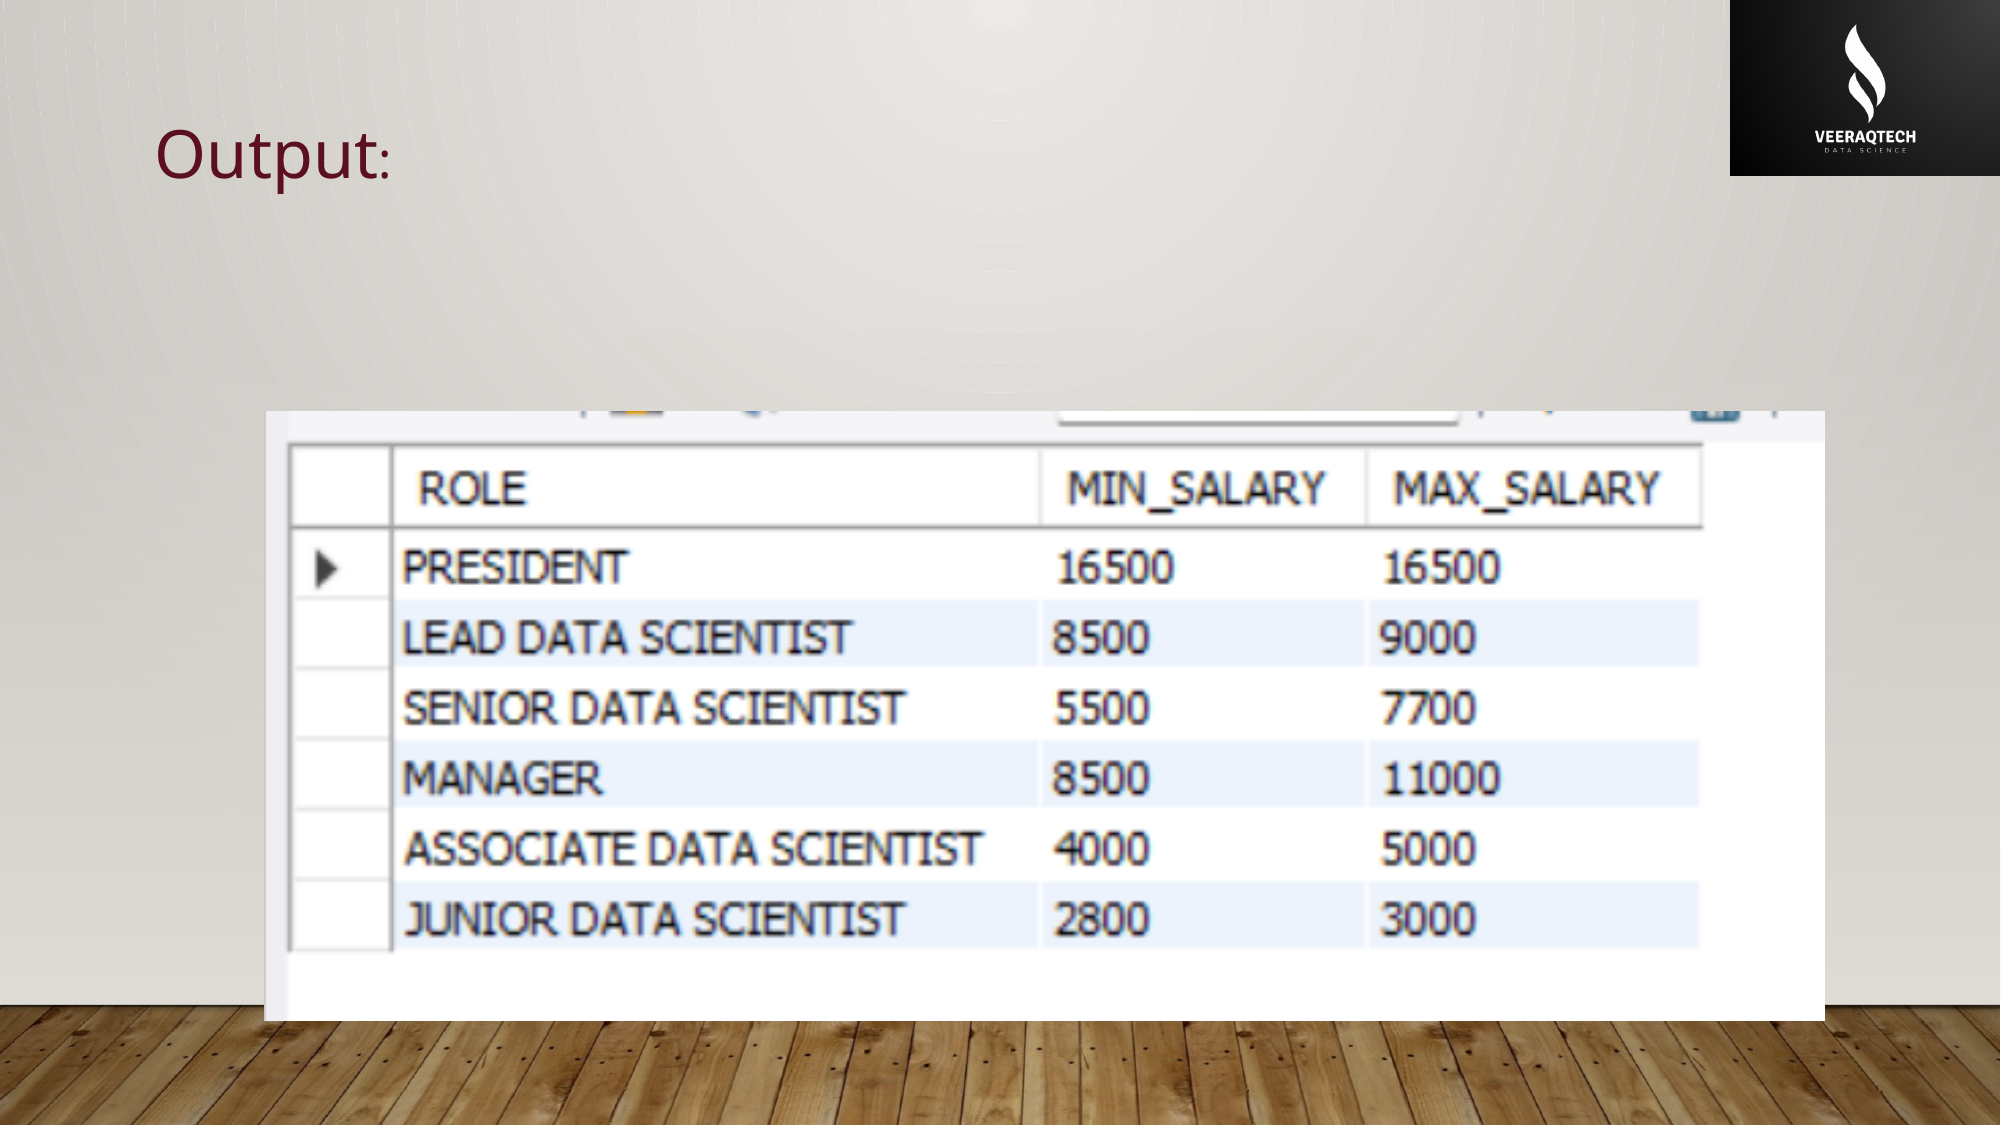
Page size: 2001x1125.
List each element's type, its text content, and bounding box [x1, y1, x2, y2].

picture [0, 410, 2000, 1125]
text_box Output: [140, 104, 1143, 200]
picture [1730, 0, 2000, 177]
